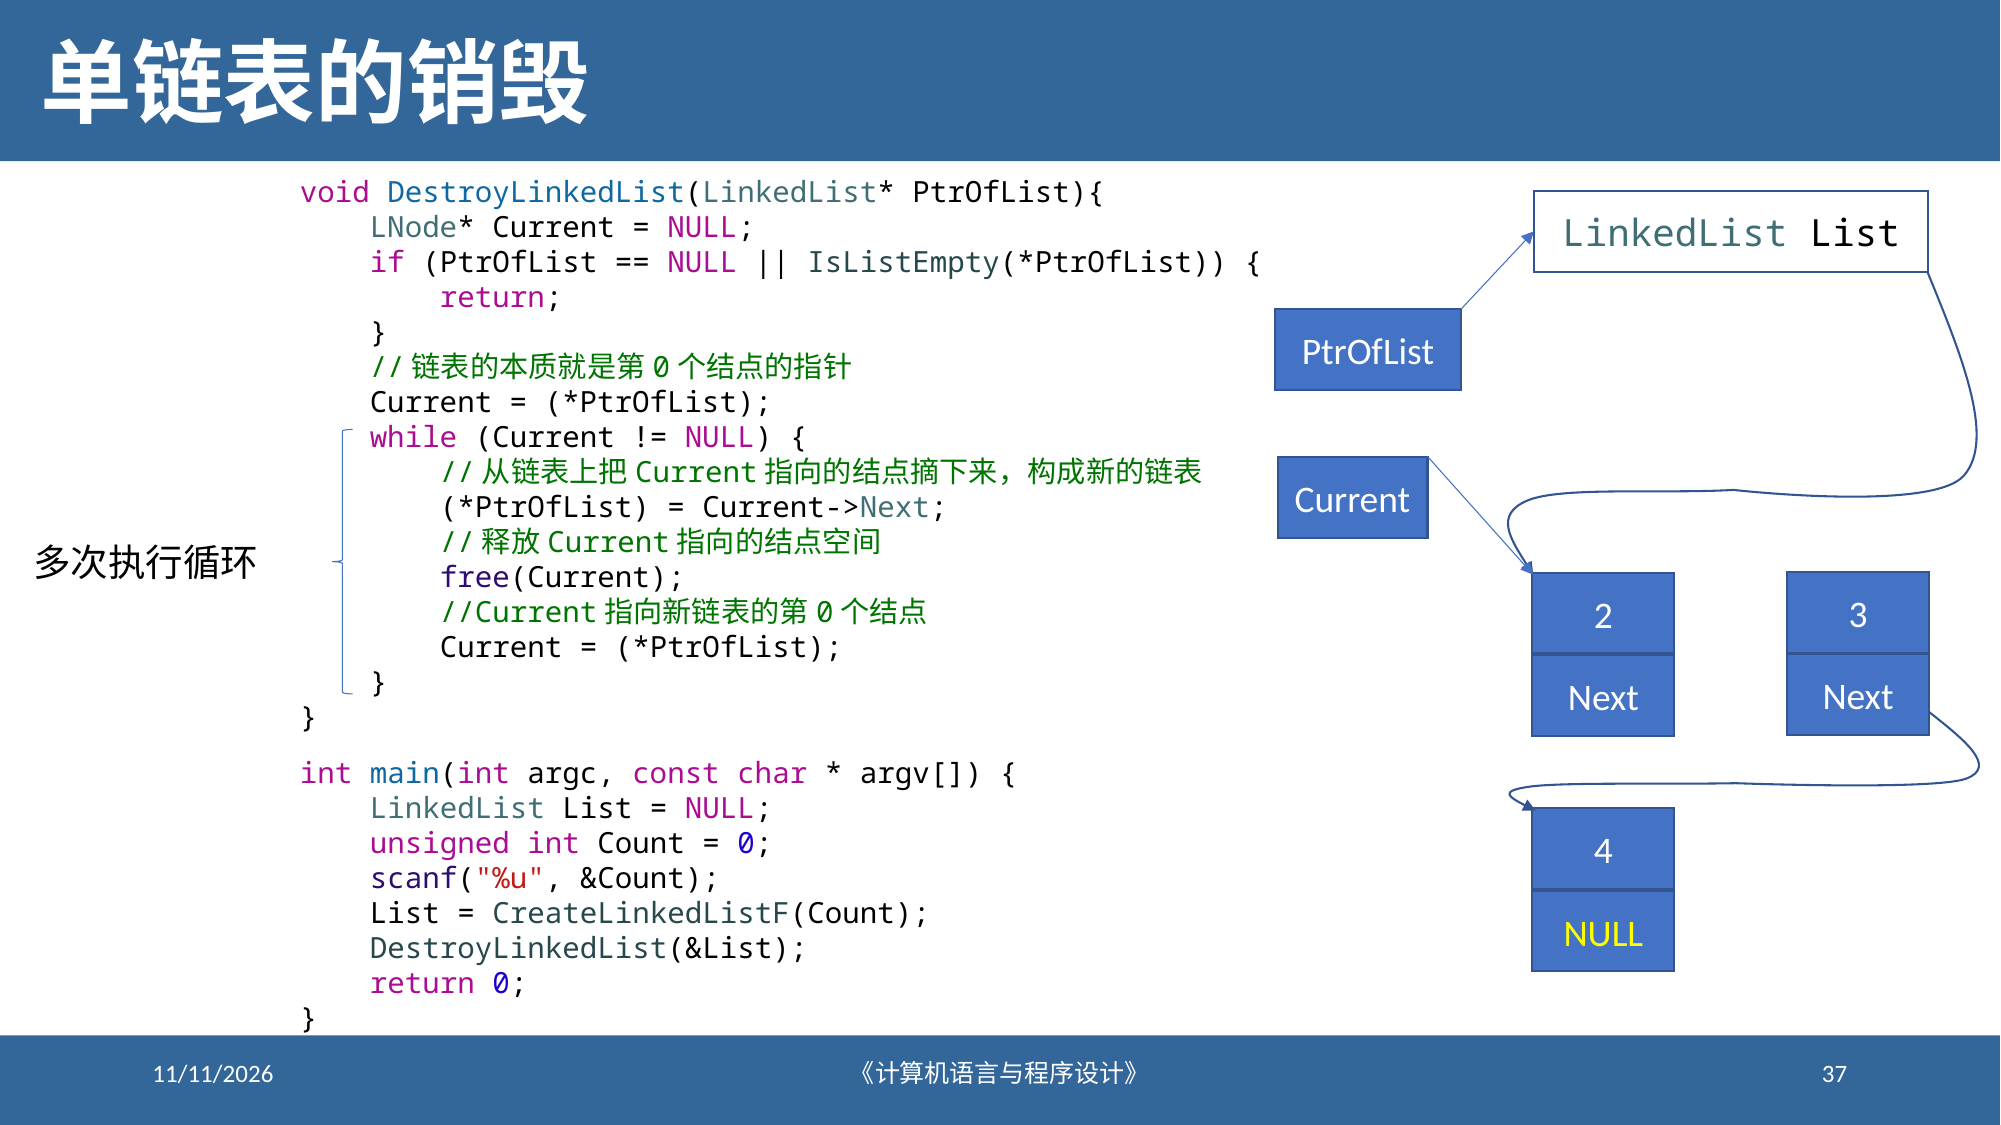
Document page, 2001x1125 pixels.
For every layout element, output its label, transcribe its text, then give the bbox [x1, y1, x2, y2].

title 单链表的销毁 [25, 18, 1873, 156]
text_box PtrOfList [1274, 308, 1462, 391]
footer 《计算机语言与程序设计》 [662, 1042, 1338, 1103]
text_box int main(int argc, const char * argv[]) { LinkedList List = NULL; unsigned int Count = 0; scanf("%u", &Count); List = CreateLinkedListF(Count); DestroyLinkedList(&List); return 0; } [285, 746, 1075, 1042]
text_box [1532, 808, 1675, 972]
text_box void DestroyLinkedList(LinkedList* PtrOfList){ LNode* Current = NULL; if (PtrOfList == NULL || IsListEmpty(*PtrOfList)) { return; } //链表的本质就是第0个结点的指针 Current = (*PtrOfList); while (Current != NULL) { //从链表上把Current指向的结点摘下来，构成新的链表 (*PtrOfList) = Current->Next; //释放Current指向的结点空间 free(Current); //Current指向新链表的第0个结点 Current = (*PtrOfList); } } [285, 166, 1295, 741]
text_box [1534, 270, 1978, 572]
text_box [1786, 572, 1930, 736]
text_box Current [1277, 456, 1427, 539]
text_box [1532, 572, 1675, 736]
text_box [1508, 711, 1980, 811]
text_box 多次执行循环 [18, 531, 285, 591]
text_box [332, 428, 353, 695]
text_box LinkedList List [1533, 190, 1929, 273]
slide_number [137, 1042, 588, 1103]
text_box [1460, 231, 1534, 310]
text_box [1427, 456, 1534, 575]
slide_number 37 [1412, 1042, 1863, 1103]
